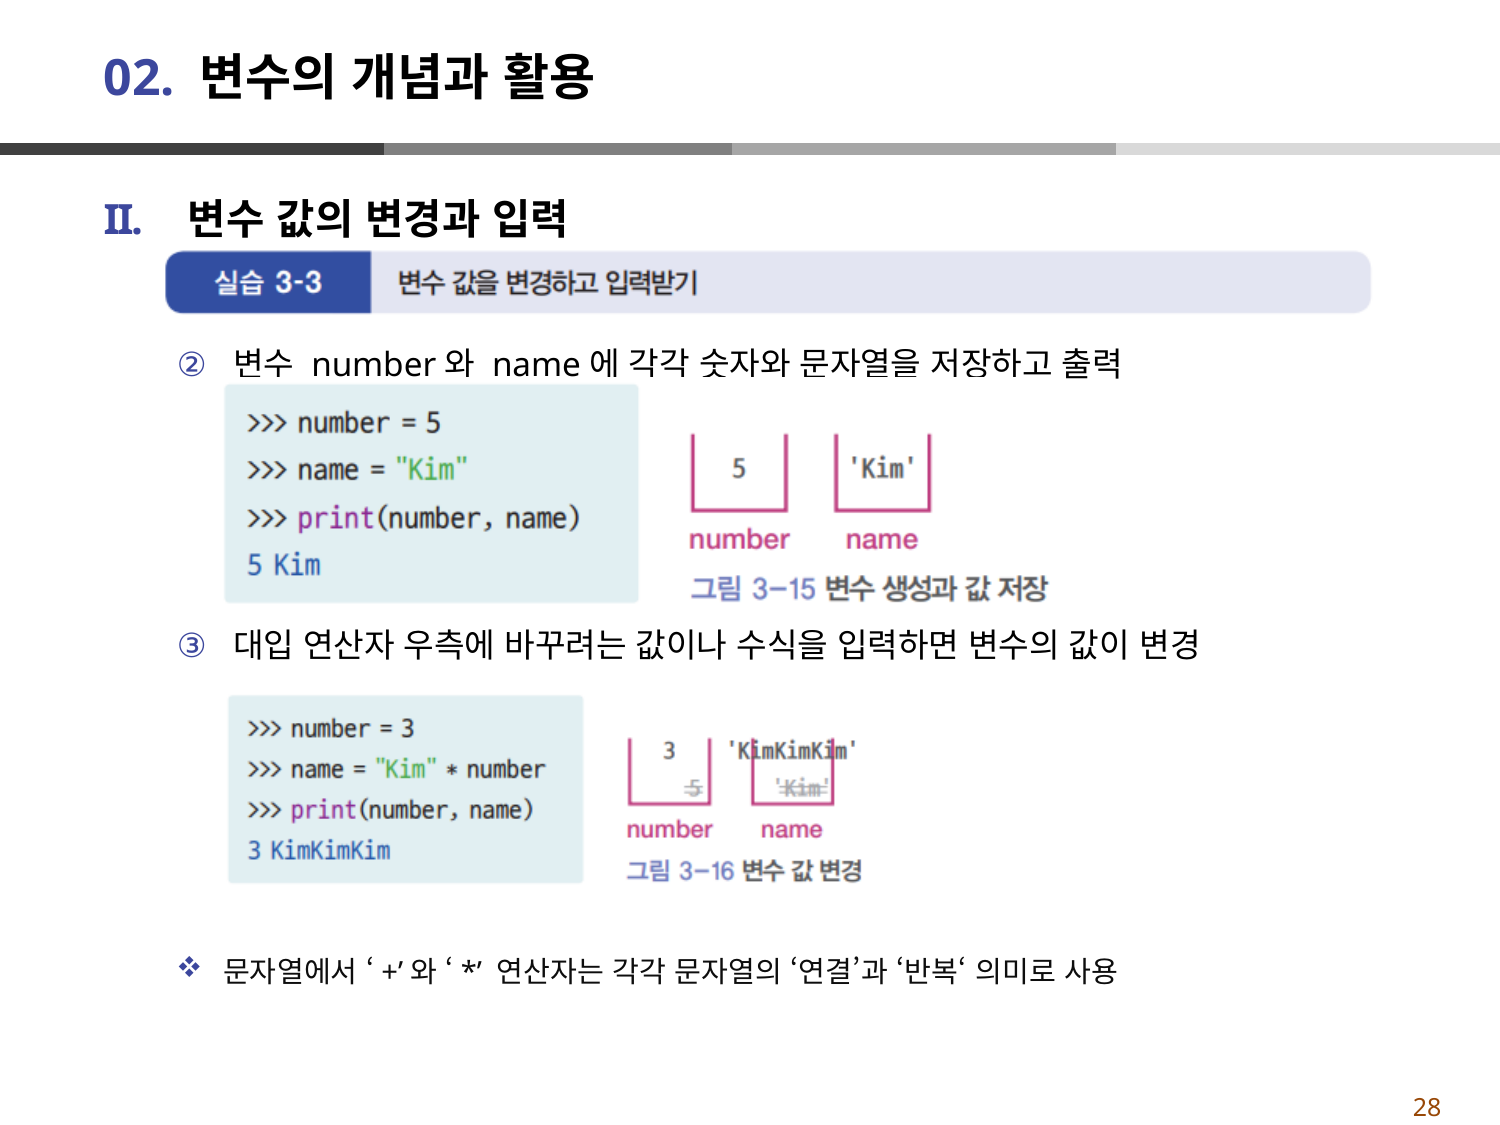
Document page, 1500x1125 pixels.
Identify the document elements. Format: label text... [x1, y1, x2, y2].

picture [161, 242, 1375, 319]
title 02. 변수의 개념과 활용 [88, 30, 1211, 121]
picture [218, 685, 869, 891]
picture [218, 376, 1057, 611]
list 변수 값의 변경과 입력 변수 number와 name에 각각 숫자와 문자열을 저장하고 출력 대입 연산자 우측에 바꾸려는 값이나 수식을 입력하면 변수의 값이 변경 [88, 160, 1448, 1060]
text_box 문자열에서 ‘+’와 ‘*’ 연산자는 각각 문자열의 ‘연결’과 ‘반복‘ 의미로 사용 [161, 928, 1461, 996]
